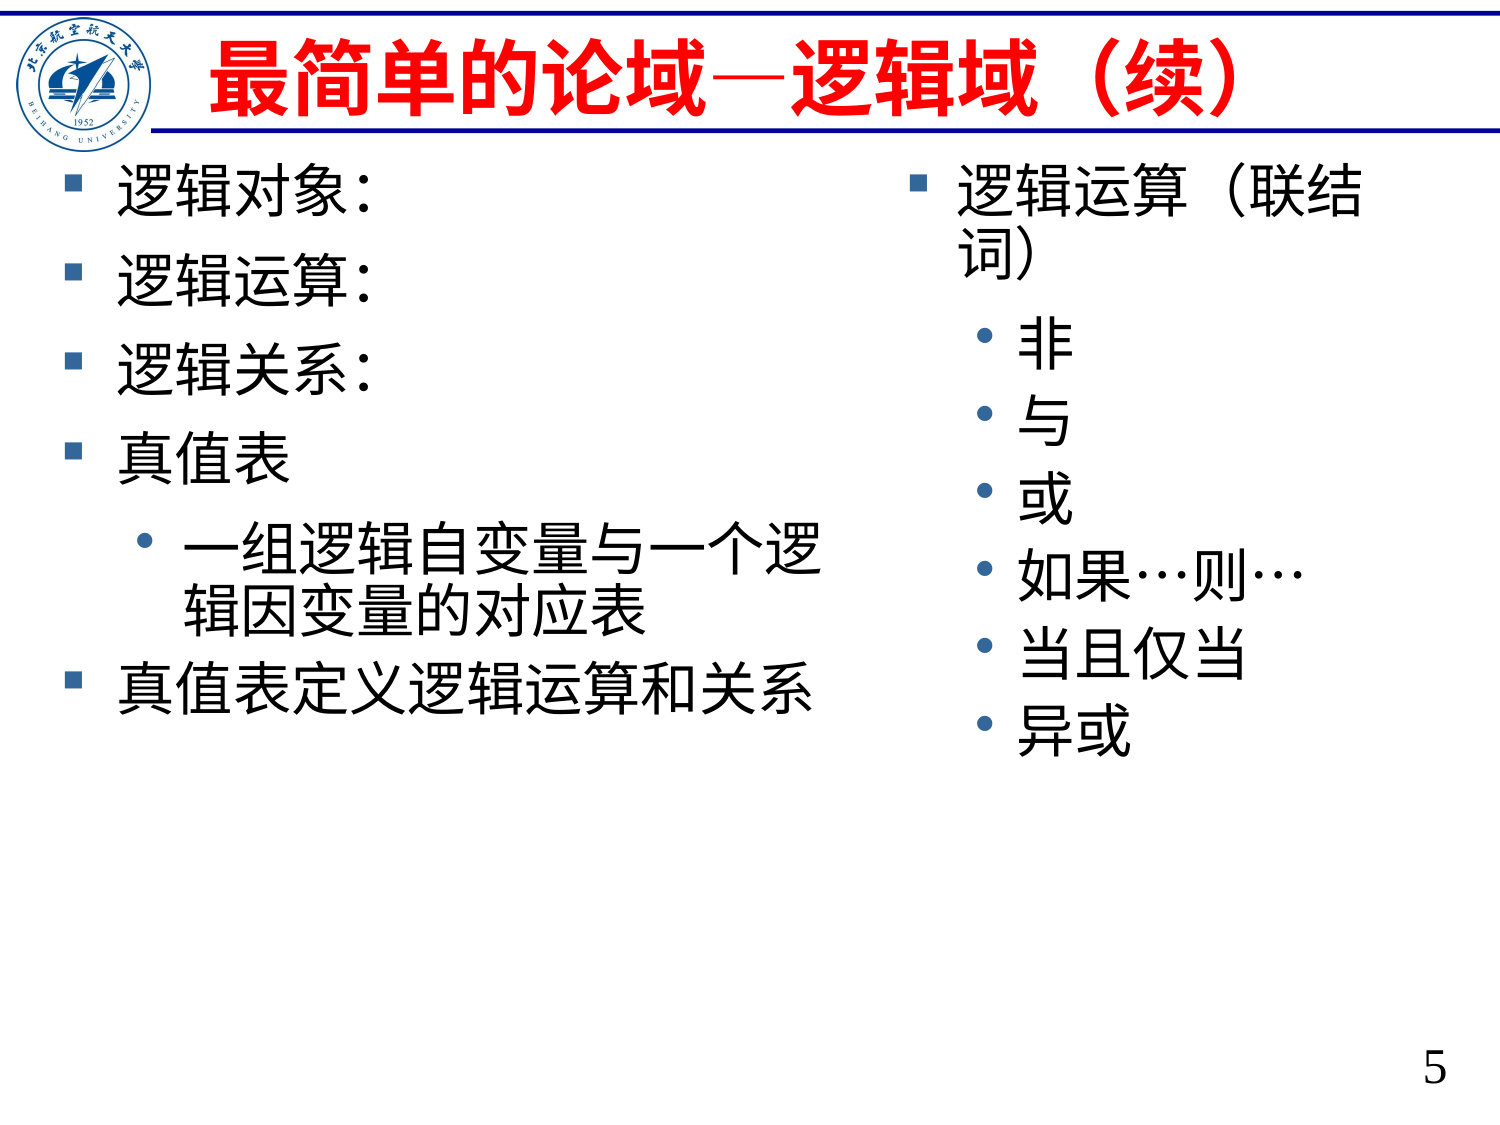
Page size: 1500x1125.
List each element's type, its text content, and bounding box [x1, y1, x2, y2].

picture [16, 17, 151, 152]
title 最简单的论域—逻辑域（续） [192, 32, 1415, 120]
